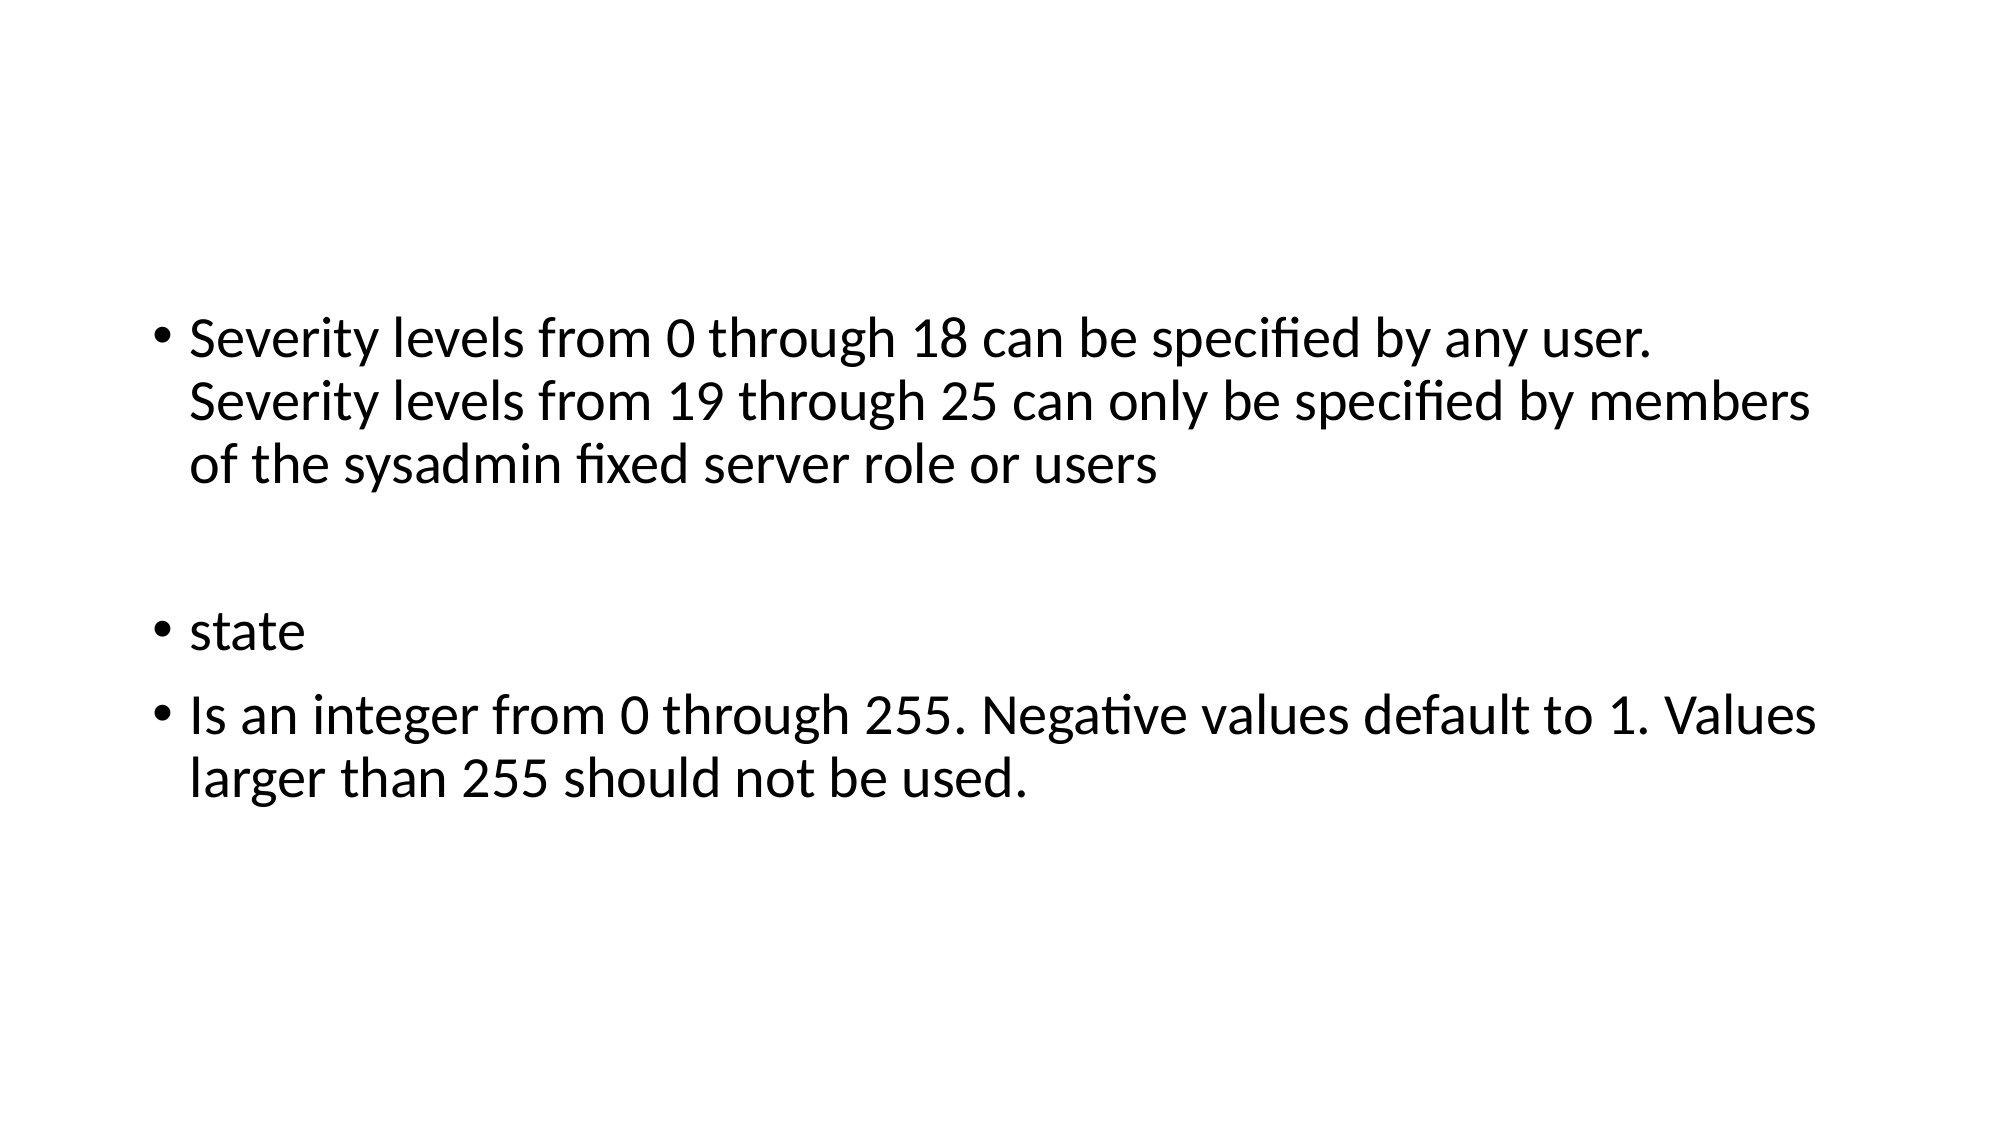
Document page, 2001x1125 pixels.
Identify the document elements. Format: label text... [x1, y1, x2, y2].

list Severity levels from 0 through 18 can be specified by any user. Severity levels from 19 through 25 can only be specified by members of the sysadmin fixed server role or users state Is an integer from 0 through 255. Negative values default to 1. Values larger than 255 should not be used. [137, 299, 1863, 1014]
